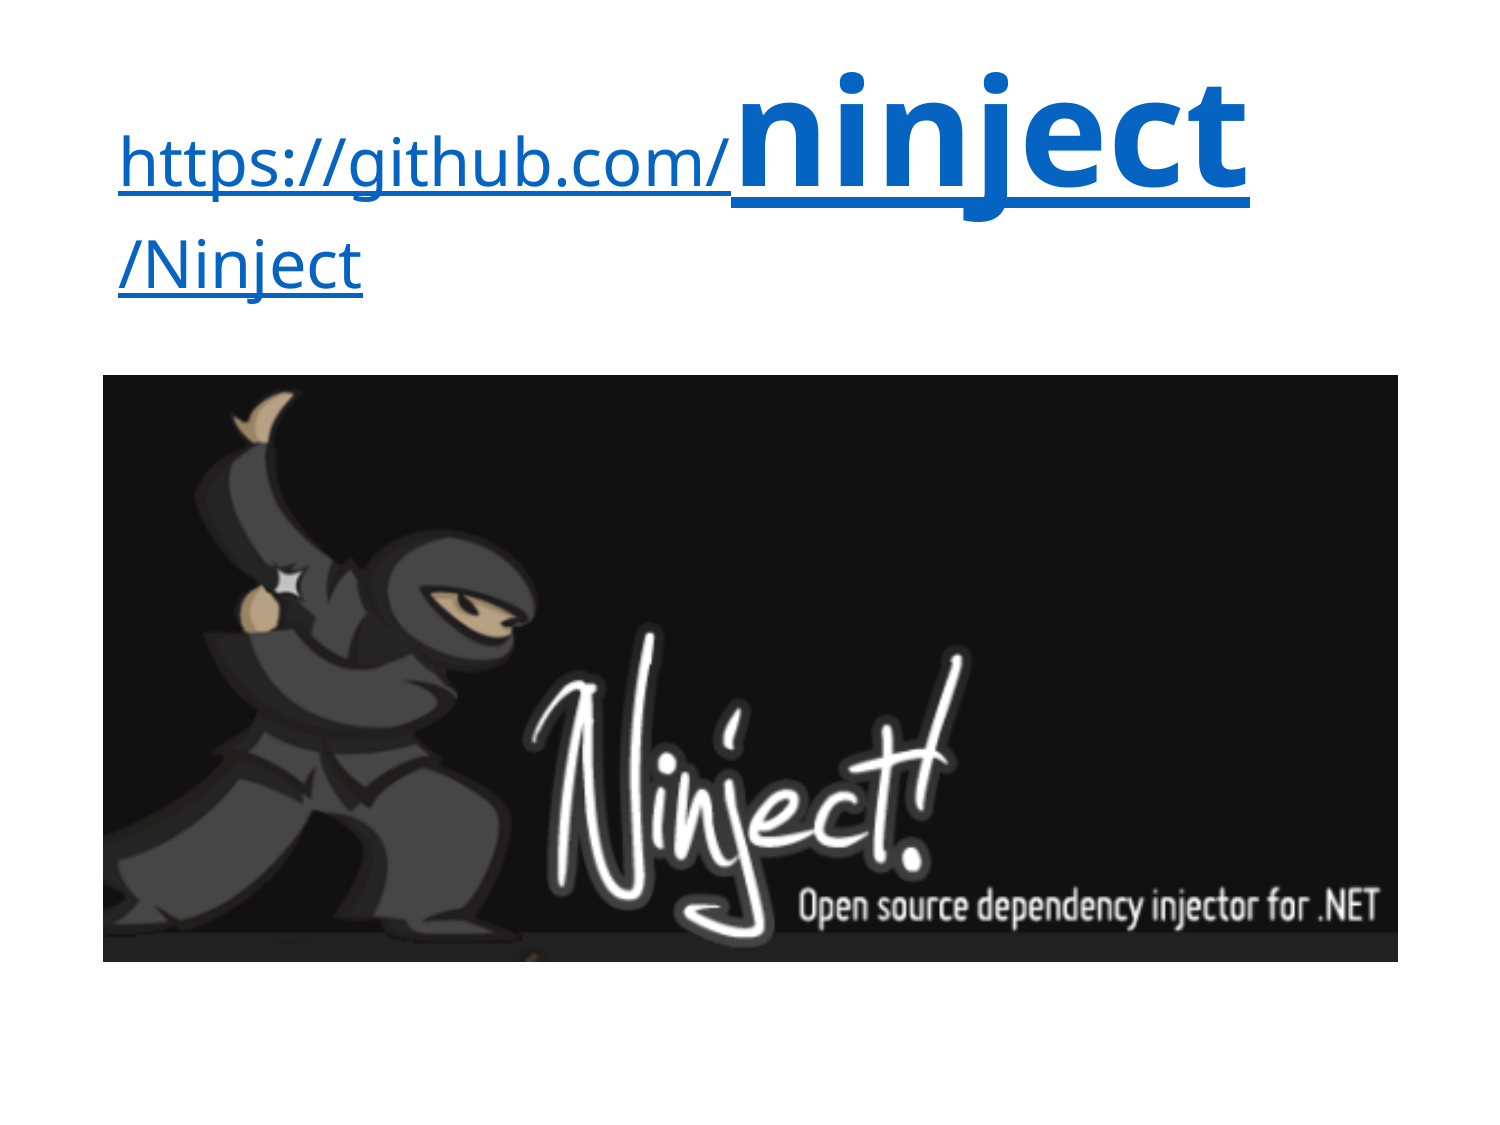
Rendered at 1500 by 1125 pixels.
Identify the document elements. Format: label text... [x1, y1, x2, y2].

picture [103, 375, 1398, 962]
title https://github.com/ninject/Ninject [103, 62, 1397, 281]
